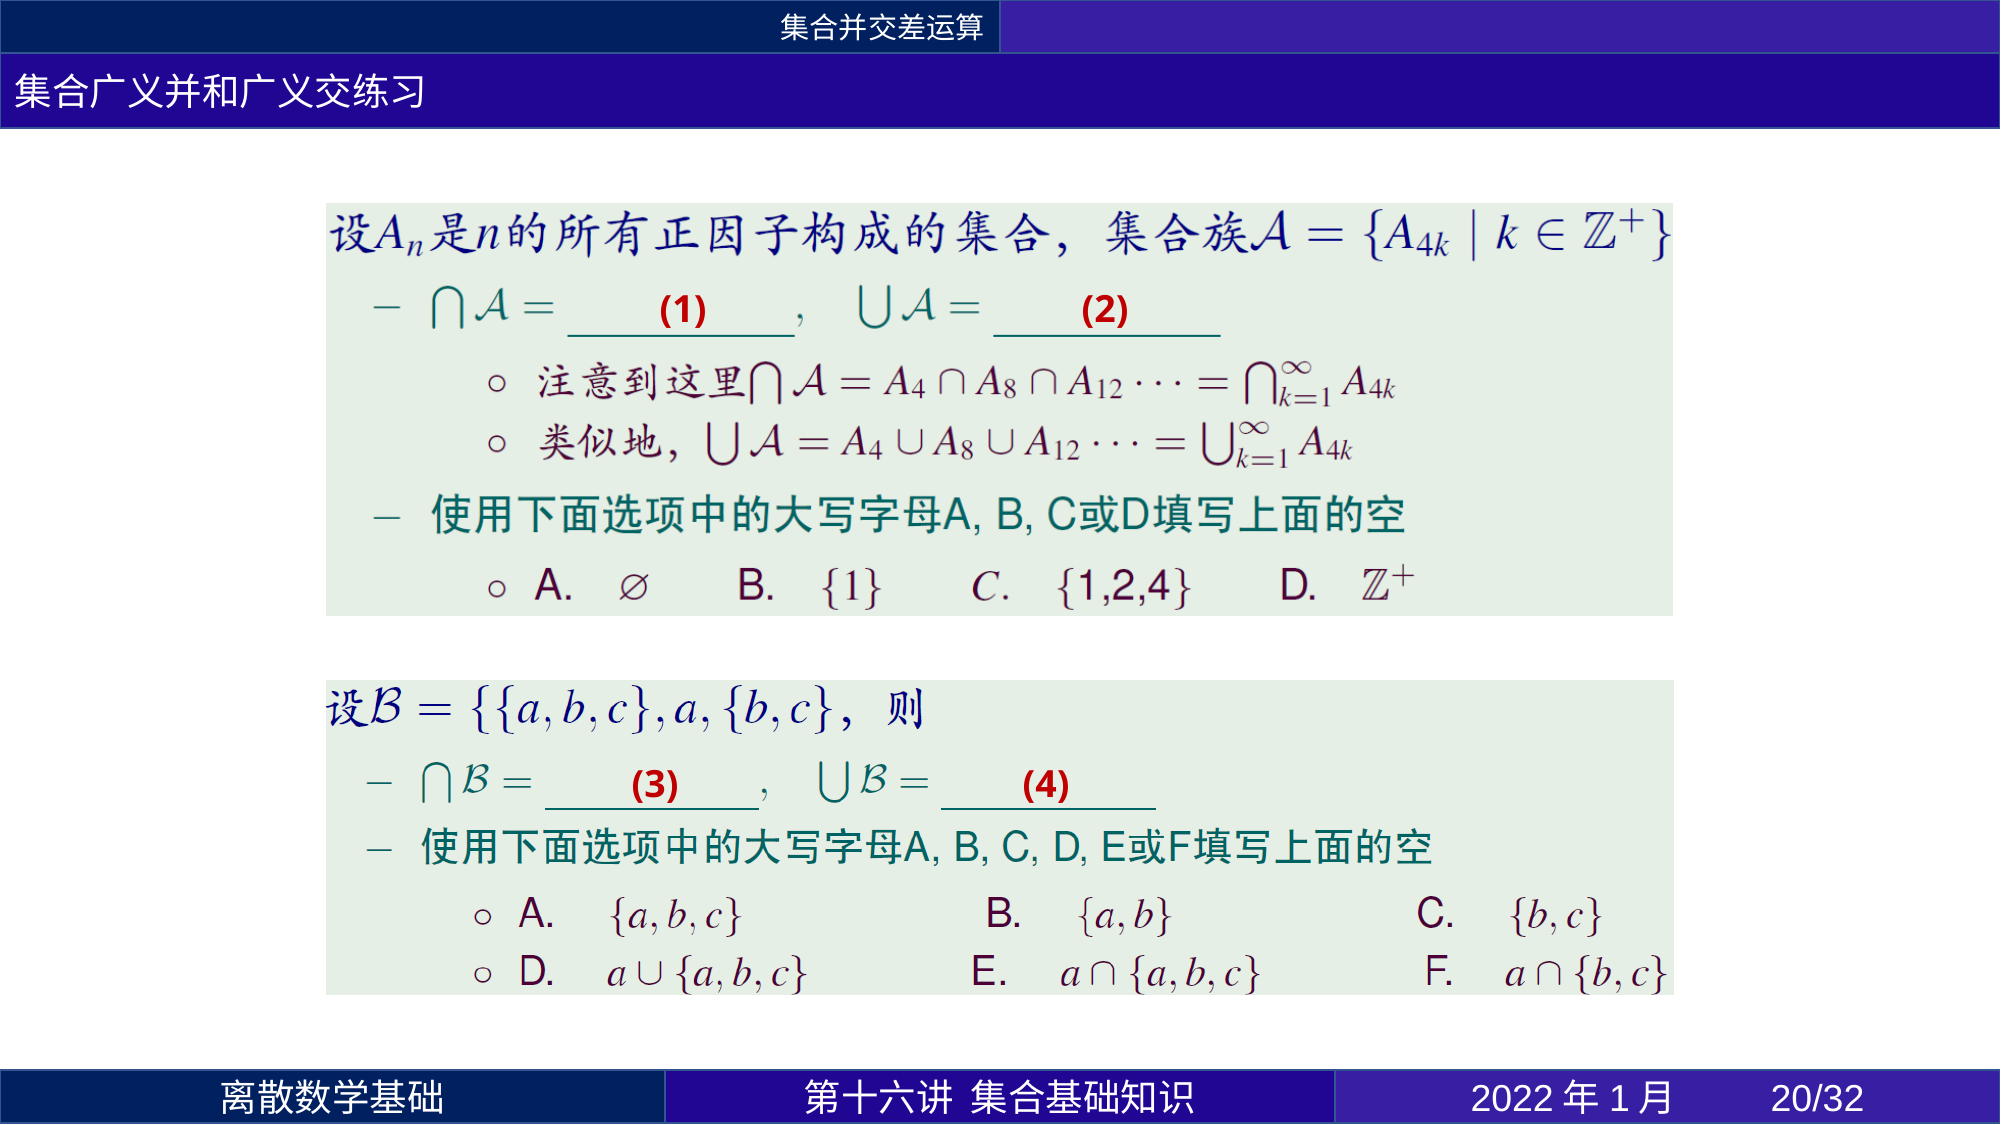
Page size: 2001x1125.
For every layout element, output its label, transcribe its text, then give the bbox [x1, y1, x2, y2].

text_box 集合并交差运算 [0, 0, 999, 52]
text_box 2022年1月 20/32 [1334, 1069, 2000, 1124]
text_box 集合广义并和广义交练习 [0, 52, 2000, 129]
text_box [999, 0, 2000, 52]
text_box 第十六讲 集合基础知识 [664, 1069, 1334, 1124]
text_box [326, 680, 1674, 995]
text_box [326, 203, 1674, 616]
text_box 离散数学基础 [0, 1069, 664, 1124]
